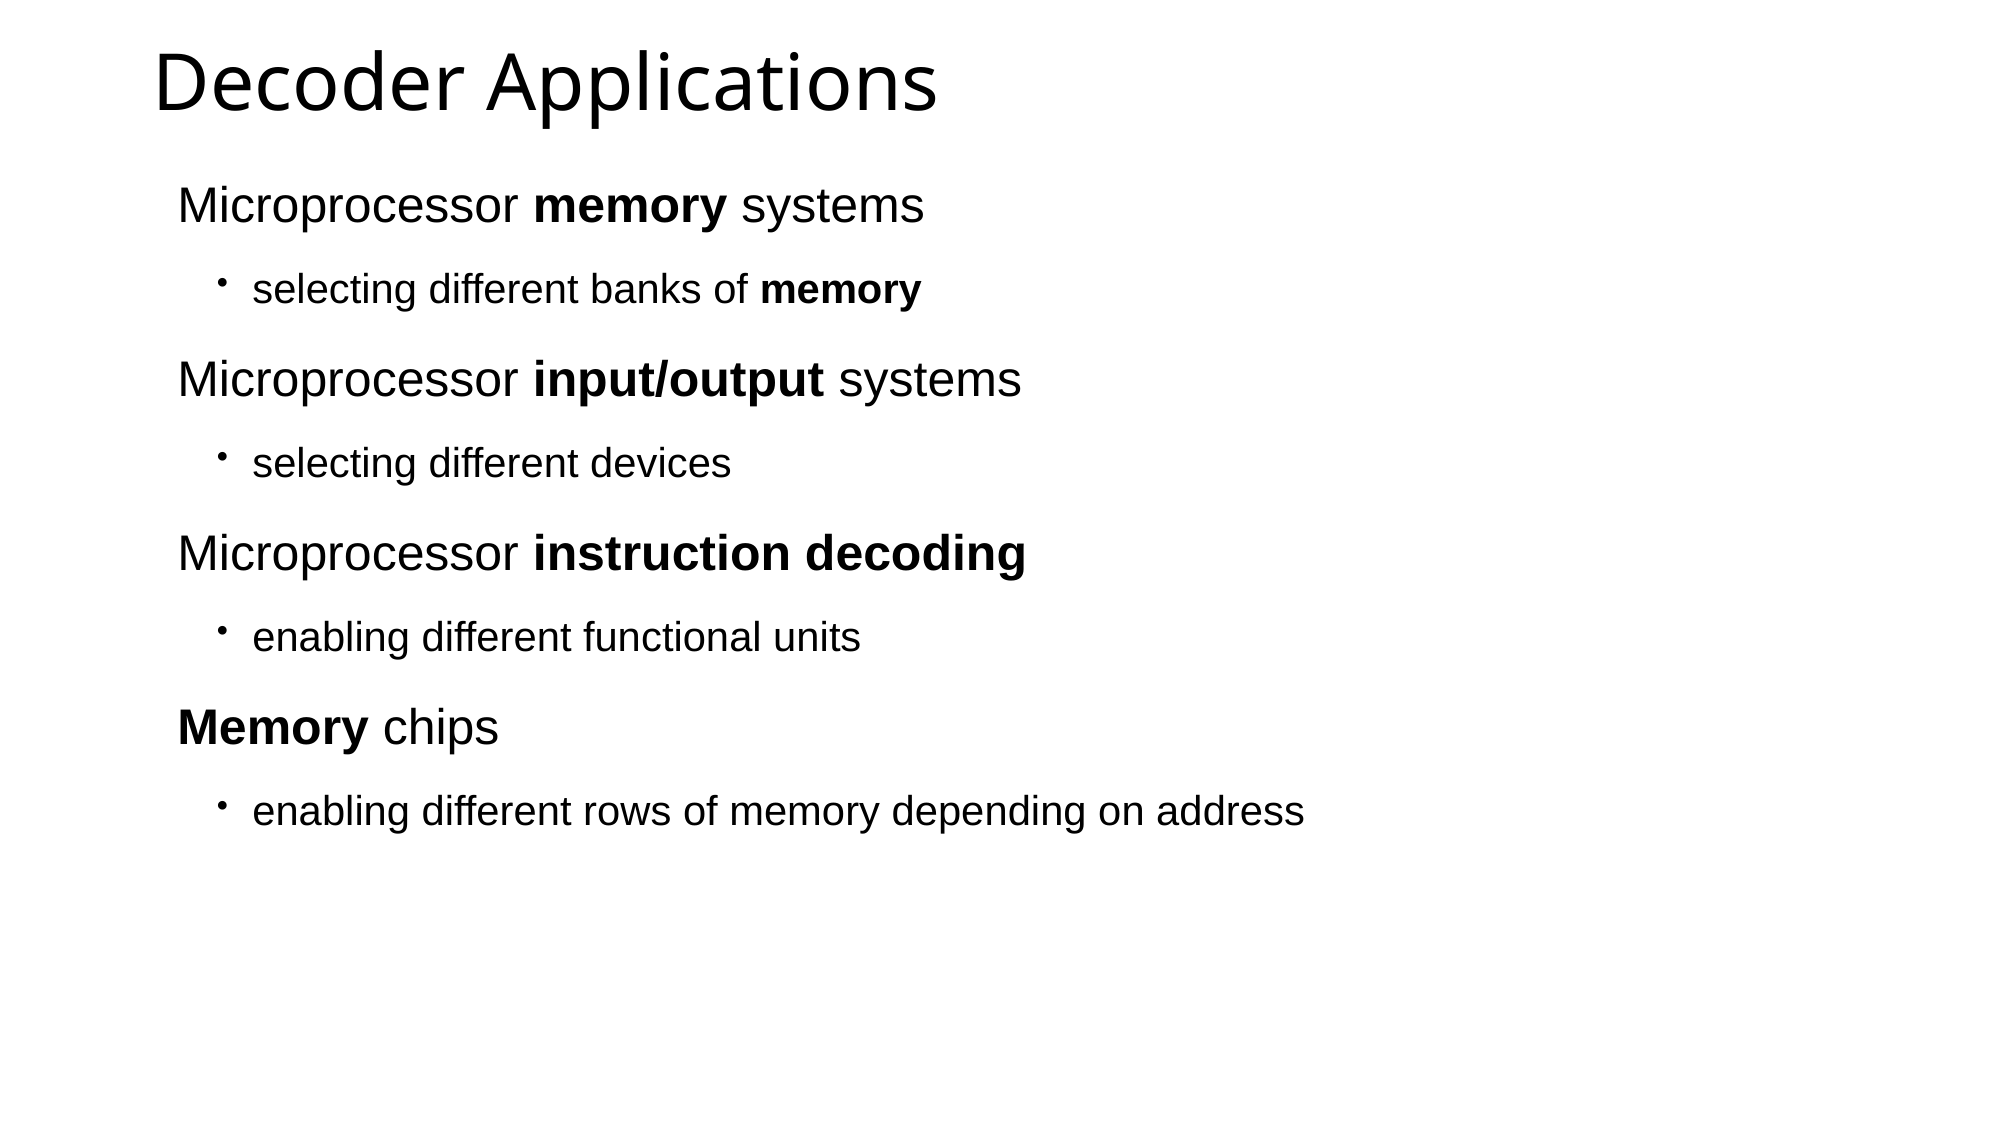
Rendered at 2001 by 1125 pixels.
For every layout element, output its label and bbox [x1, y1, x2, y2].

text_box [162, 164, 1800, 842]
title [137, 34, 1863, 136]
